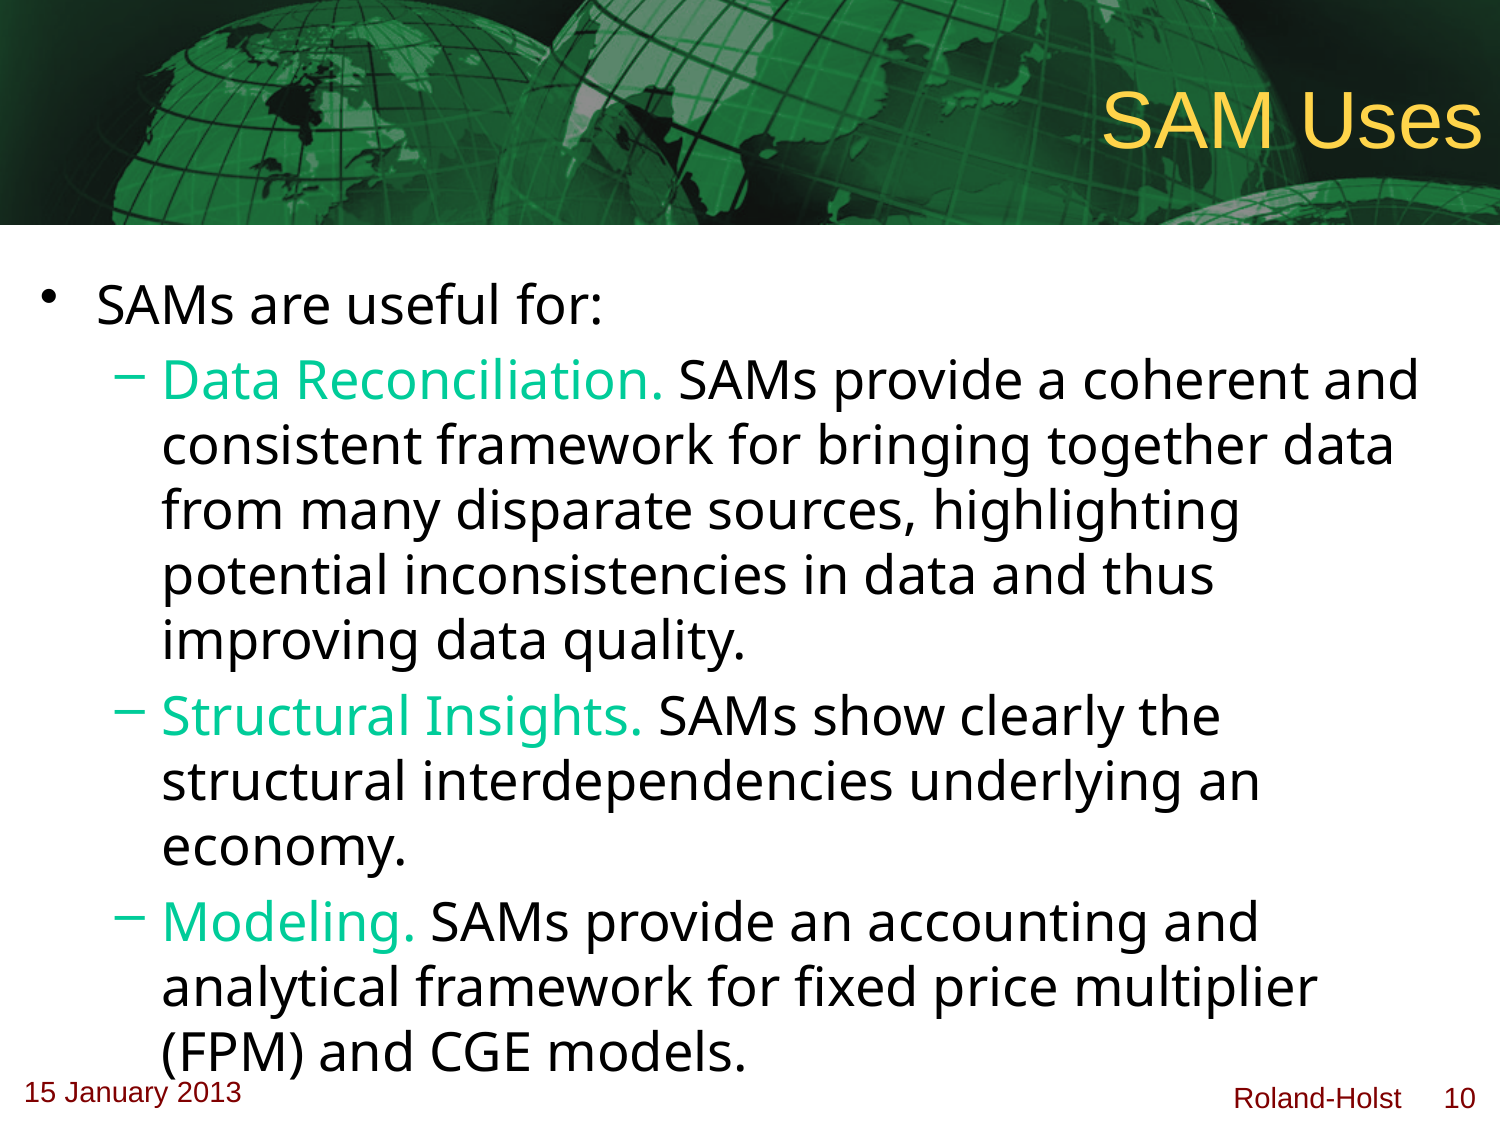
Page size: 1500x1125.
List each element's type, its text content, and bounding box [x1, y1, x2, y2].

picture [0, 0, 1500, 225]
list SAMs are useful for: Data Reconciliation. SAMs provide a coherent and consistent framework for bringing together data from many disparate sources, highlighting potential inconsistencies in data and thus improving data quality. Structural Insights. SAMs show clearly the structural interdependencies underlying an economy. Modeling. SAMs provide an accounting and analytical framework for fixed price multiplier (FPM) and CGE models. [24, 262, 1476, 1063]
title SAM Uses [382, 22, 1500, 211]
